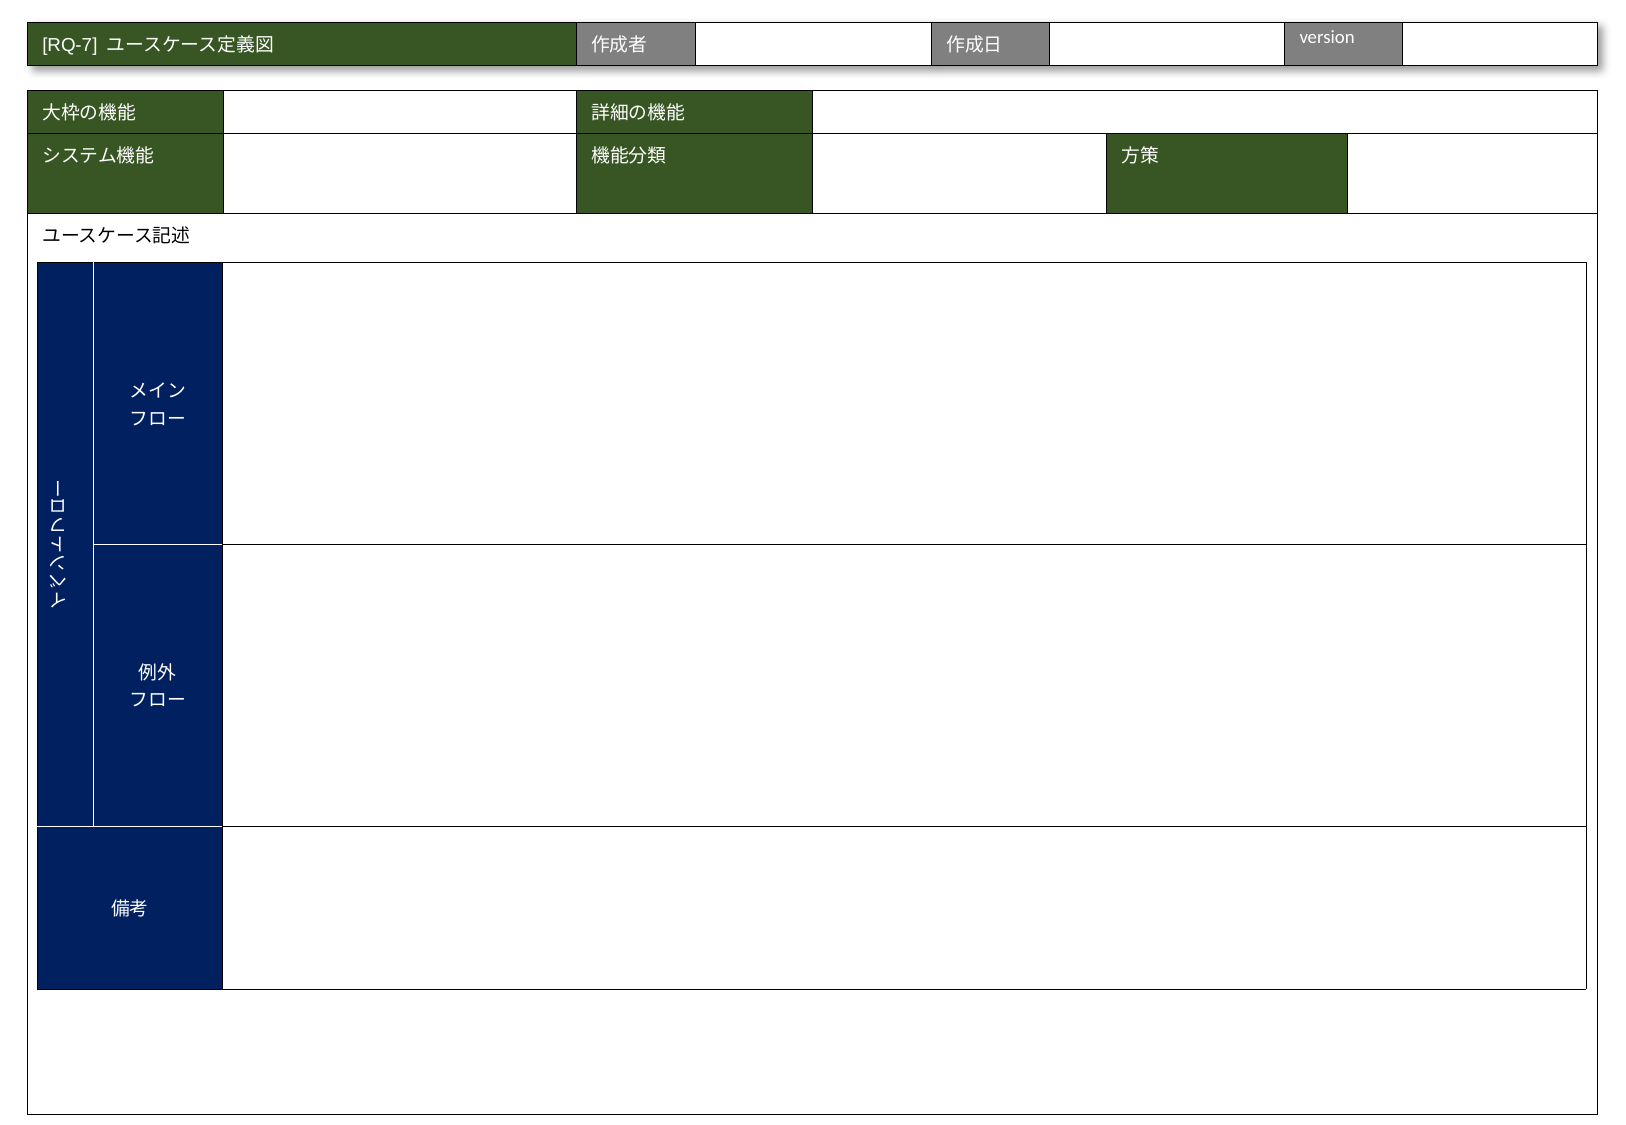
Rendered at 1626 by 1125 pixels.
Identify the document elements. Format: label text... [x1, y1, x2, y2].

table_header [223, 263, 1586, 544]
table_cell [223, 545, 1586, 826]
table_cell [223, 827, 1586, 989]
table_header イベントフロー [38, 263, 93, 826]
table_header メイン フロー [94, 263, 222, 544]
table_cell 備考 [38, 827, 222, 989]
table_cell 例外 フロー [94, 545, 222, 826]
